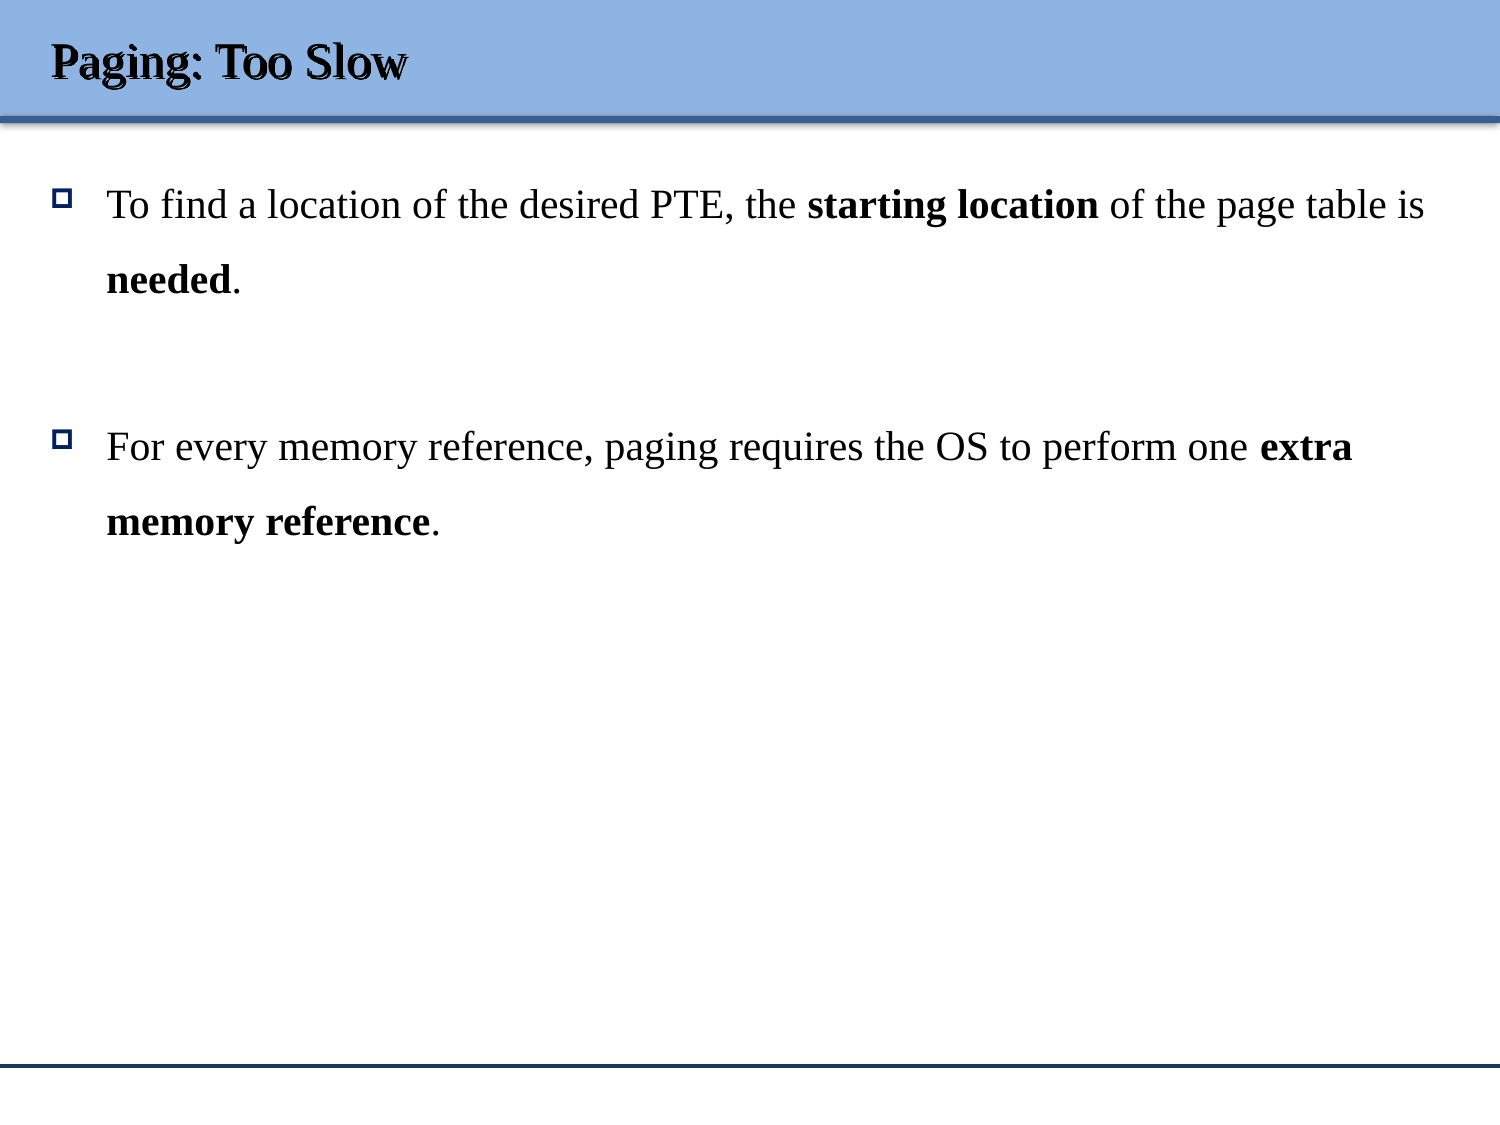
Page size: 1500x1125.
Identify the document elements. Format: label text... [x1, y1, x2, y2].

title Paging: Too Slow [34, 8, 1477, 106]
list To find a location of the desired PTE, the starting location of the page table is needed. For every memory reference, paging requires the OS to perform one extra memory reference. [34, 144, 1477, 1048]
